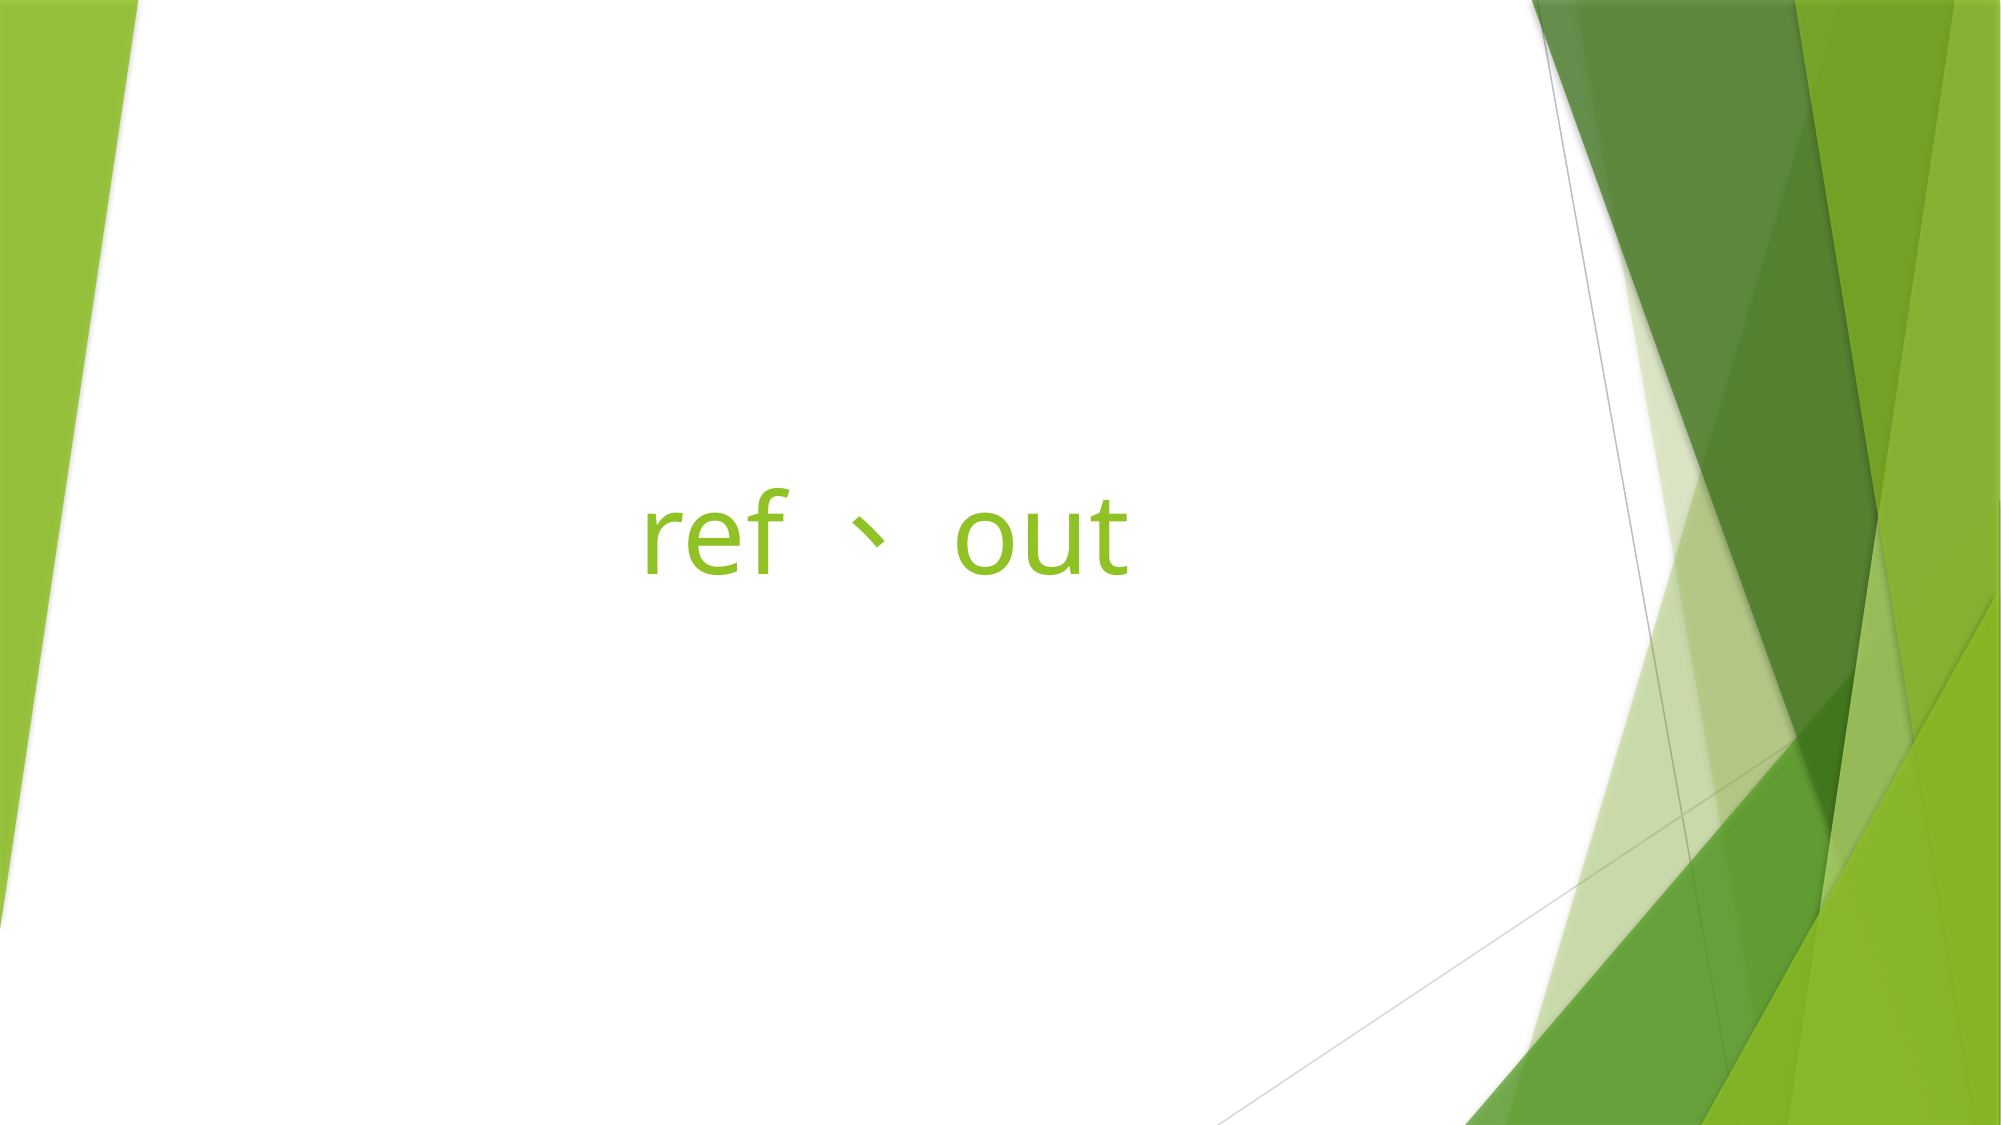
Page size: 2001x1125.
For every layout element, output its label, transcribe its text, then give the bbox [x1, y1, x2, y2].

title ref、out [247, 394, 1522, 665]
